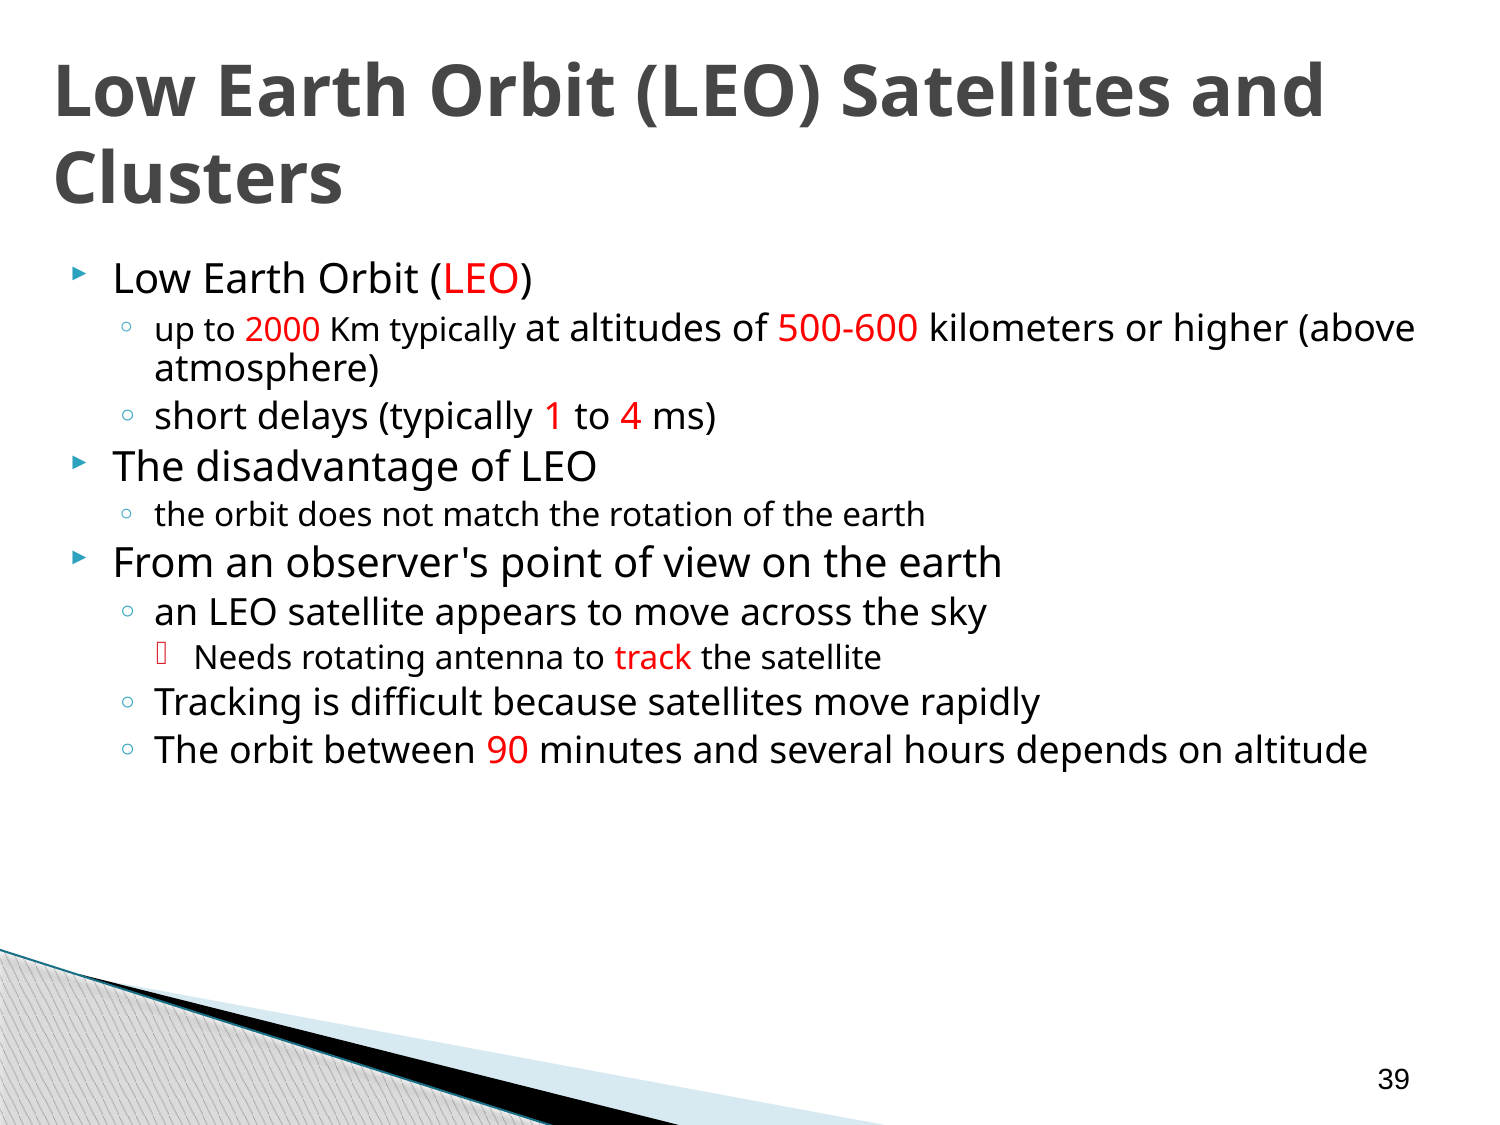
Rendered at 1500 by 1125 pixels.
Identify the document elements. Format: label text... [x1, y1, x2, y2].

slide_number 39 [1224, 1075, 1425, 1103]
list Low Earth Orbit (LEO) up to 2000 Km typically at altitudes of 500-600 kilometers or higher (above atmosphere) short delays (typically 1 to 4 ms) The disadvantage of LEO the orbit does not match the rotation of the earth From an observer's point of view on the earth an LEO satellite appears to move across the sky Needs rotating antenna to track the satellite Tracking is difficult because satellites move rapidly The orbit between 90 minutes and several hours depends on altitude [37, 249, 1463, 1075]
title Low Earth Orbit (LEO) Satellites and Clusters [37, 37, 1463, 225]
